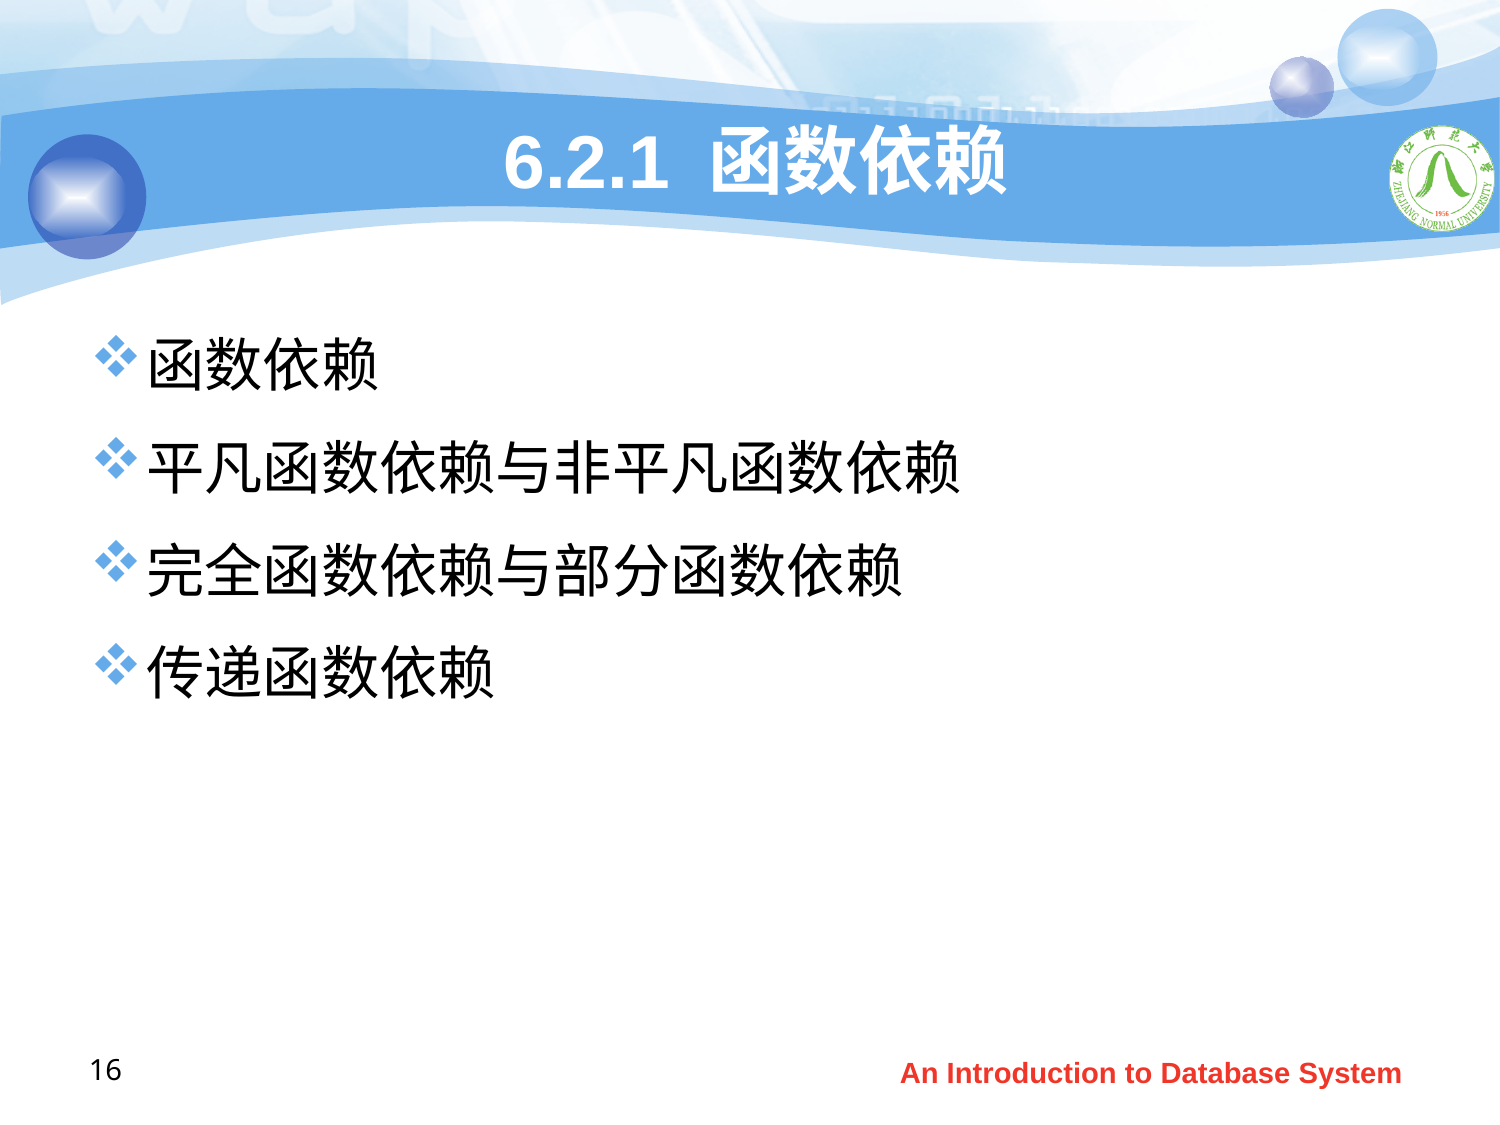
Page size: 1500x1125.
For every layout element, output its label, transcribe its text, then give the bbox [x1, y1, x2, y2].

footer An Introduction to Database System [856, 1046, 1447, 1100]
slide_number 16 [41, 1023, 138, 1099]
picture [1388, 125, 1495, 232]
list 函数依赖 平凡函数依赖与非平凡函数依赖 完全函数依赖与部分函数依赖 传递函数依赖 [75, 299, 1425, 1038]
title 6.2.1 函数依赖 [150, 112, 1363, 205]
picture [0, 0, 1500, 112]
